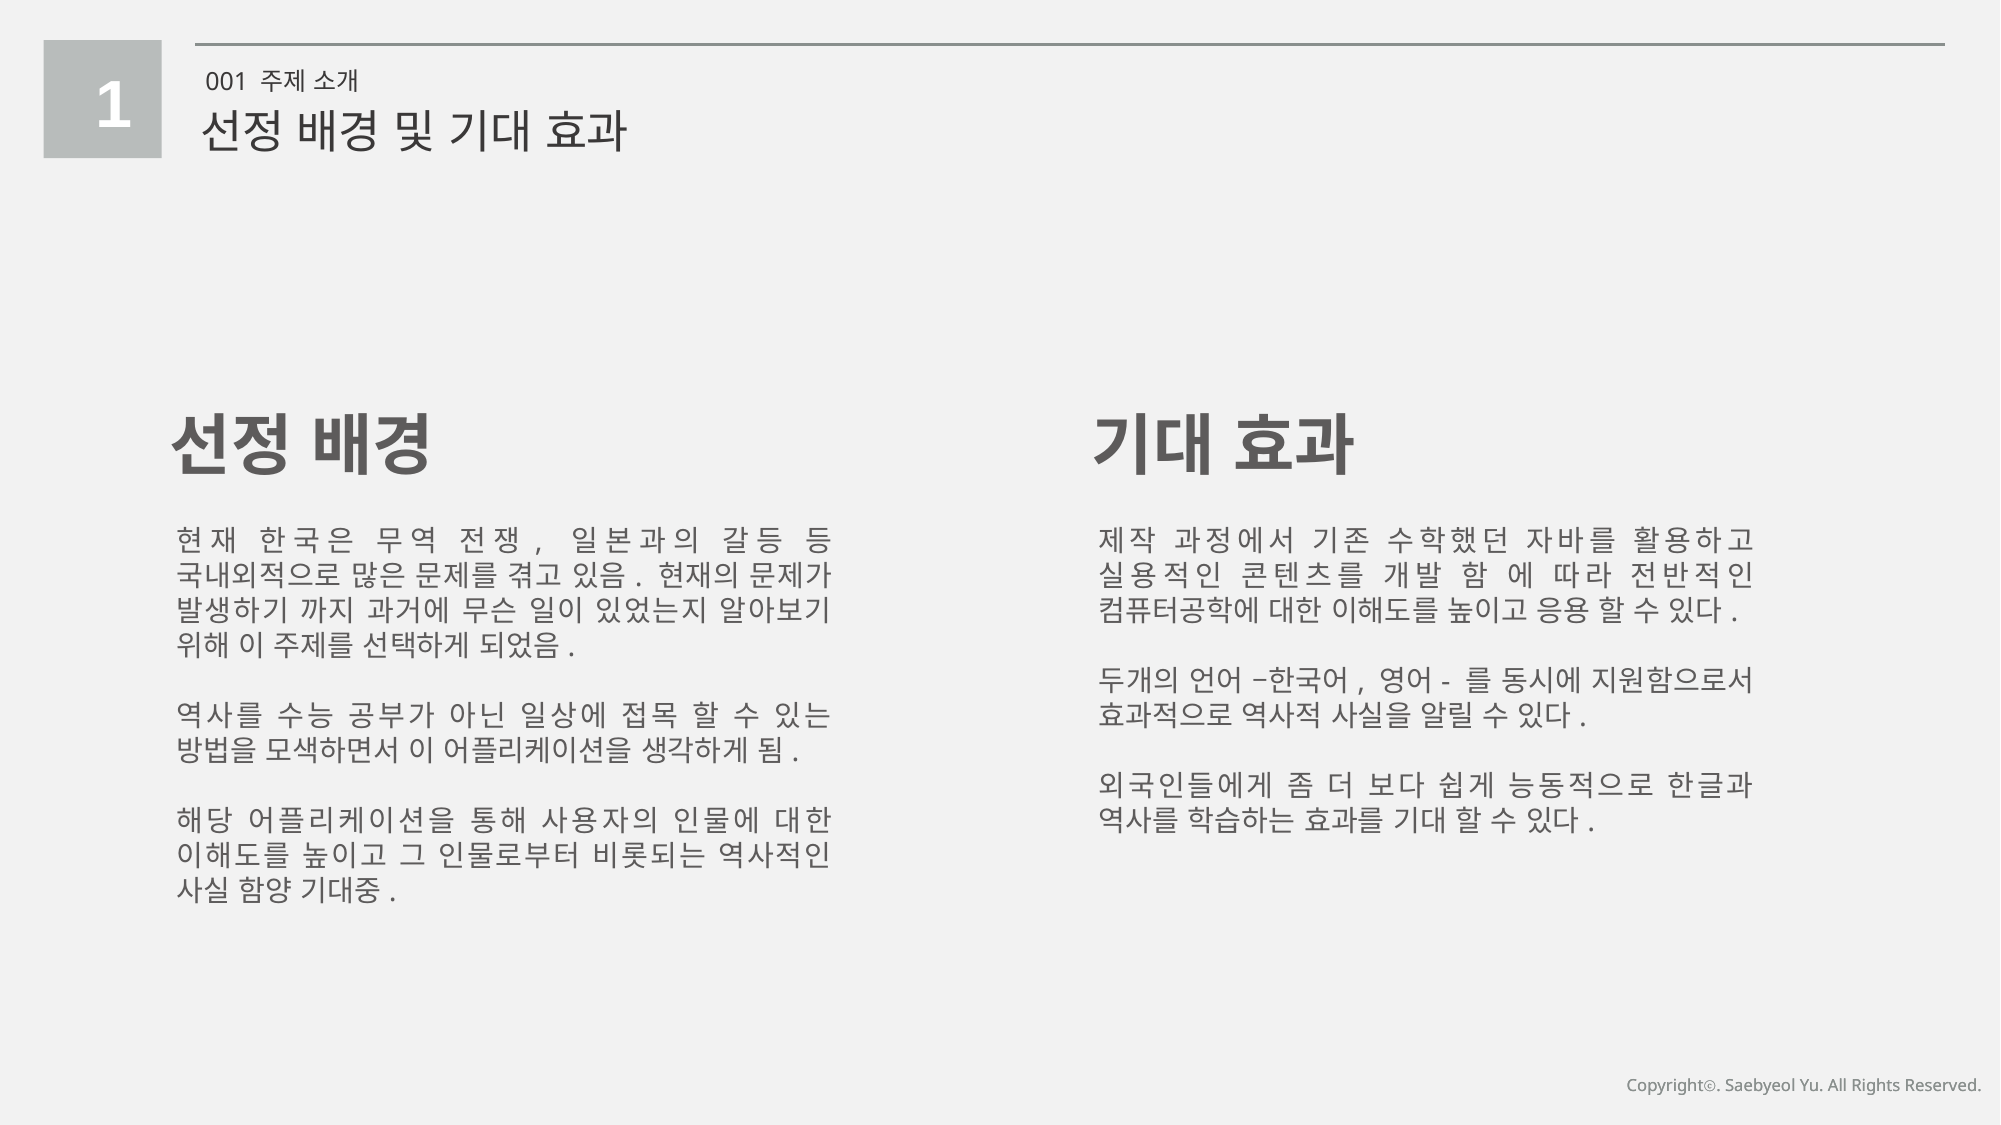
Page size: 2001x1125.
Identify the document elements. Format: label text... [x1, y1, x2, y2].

text_box Copyrightⓒ. Saebyeol Yu. All Rights Reserved. [1611, 1067, 1998, 1102]
text_box 기대 효과 [1077, 395, 1372, 490]
text_box 선정 배경 [154, 395, 449, 490]
text_box 제작 과정에서 기존 수학했던 자바를 활용하고 실용적인 콘텐츠를 개발 함 에 따라 전반적인 컴퓨터공학에 대한 이해도를 높이고 응용 할 수 있다. 두개의 언어 –한국어, 영어- 를 동시에 지원함으로서 효과적으로 역사적 사실을 알릴 수 있다. 외국인들에게 좀 더 보다 쉽게 능동적으로 한글과 역사를 학습하는 효과를 기대 할 수 있다. [1084, 515, 1770, 880]
text_box [42, 39, 163, 159]
text_box 현재 한국은 무역 전쟁, 일본과의 갈등 등 국내외적으로 많은 문제를 겪고 있음. 현재의 문제가 발생하기 까지 과거에 무슨 일이 있었는지 알아보기 위해 이 주제를 선택하게 되었음. 역사를 수능 공부가 아닌 일상에 접목 할 수 있는 방법을 모색하면서 이 어플리케이션을 생각하게 됨. 해당 어플리케이션을 통해 사용자의 인물에 대한 이해도를 높이고 그 인물로부터 비롯되는 역사적인 사실 함양 기대중. [161, 515, 848, 915]
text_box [194, 57, 635, 167]
text_box 1 [80, 52, 123, 148]
